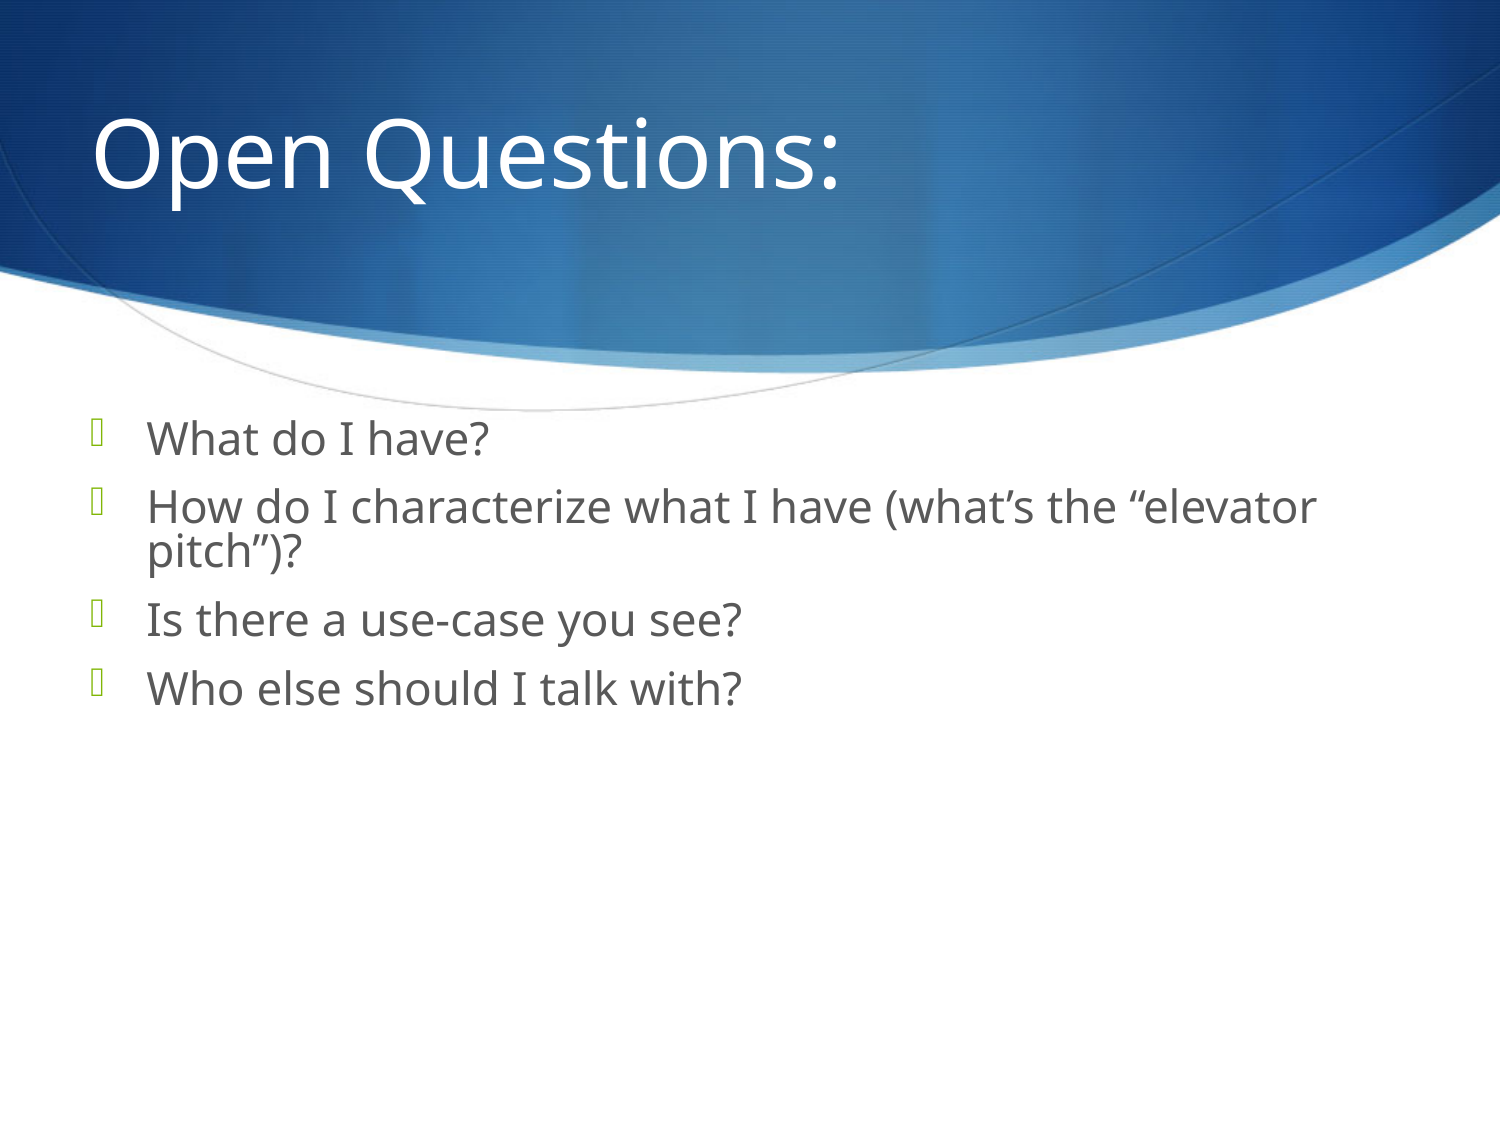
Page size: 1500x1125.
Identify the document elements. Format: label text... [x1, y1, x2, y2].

list What do I have? How do I characterize what I have (what’s the “elevator pitch”)? Is there a use-case you see? Who else should I talk with? [75, 412, 1457, 1064]
title Open Questions: [75, 56, 1425, 245]
picture [0, 0, 1500, 1125]
